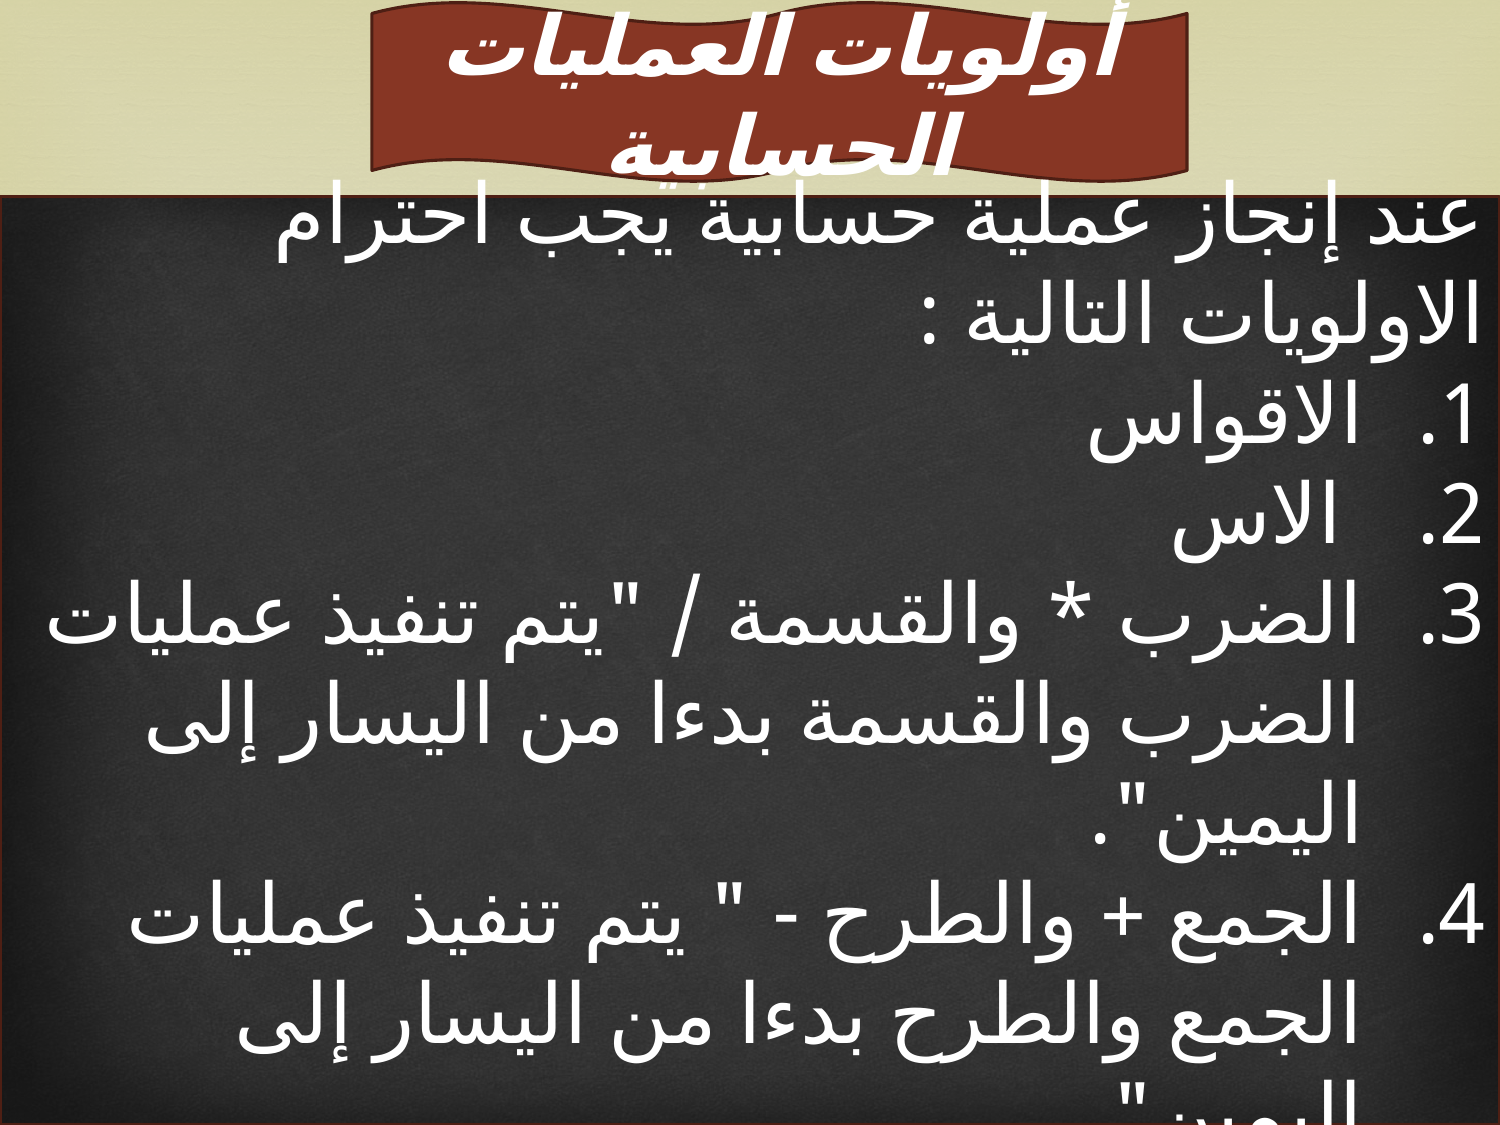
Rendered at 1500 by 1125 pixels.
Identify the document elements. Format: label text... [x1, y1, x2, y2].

text_box عند إنجاز عملية حسابية يجب احترام الاولويات التالية : الاقواس الاس الضرب * والقسمة / "يتم تنفيذ عمليات الضرب والقسمة بدءا من اليسار إلى اليمين". الجمع + والطرح - " يتم تنفيذ عمليات الجمع والطرح بدءا من اليسار إلى اليمين". [0, 195, 1500, 1125]
text_box أولويات العمليات الحسابية [370, 1, 1189, 183]
